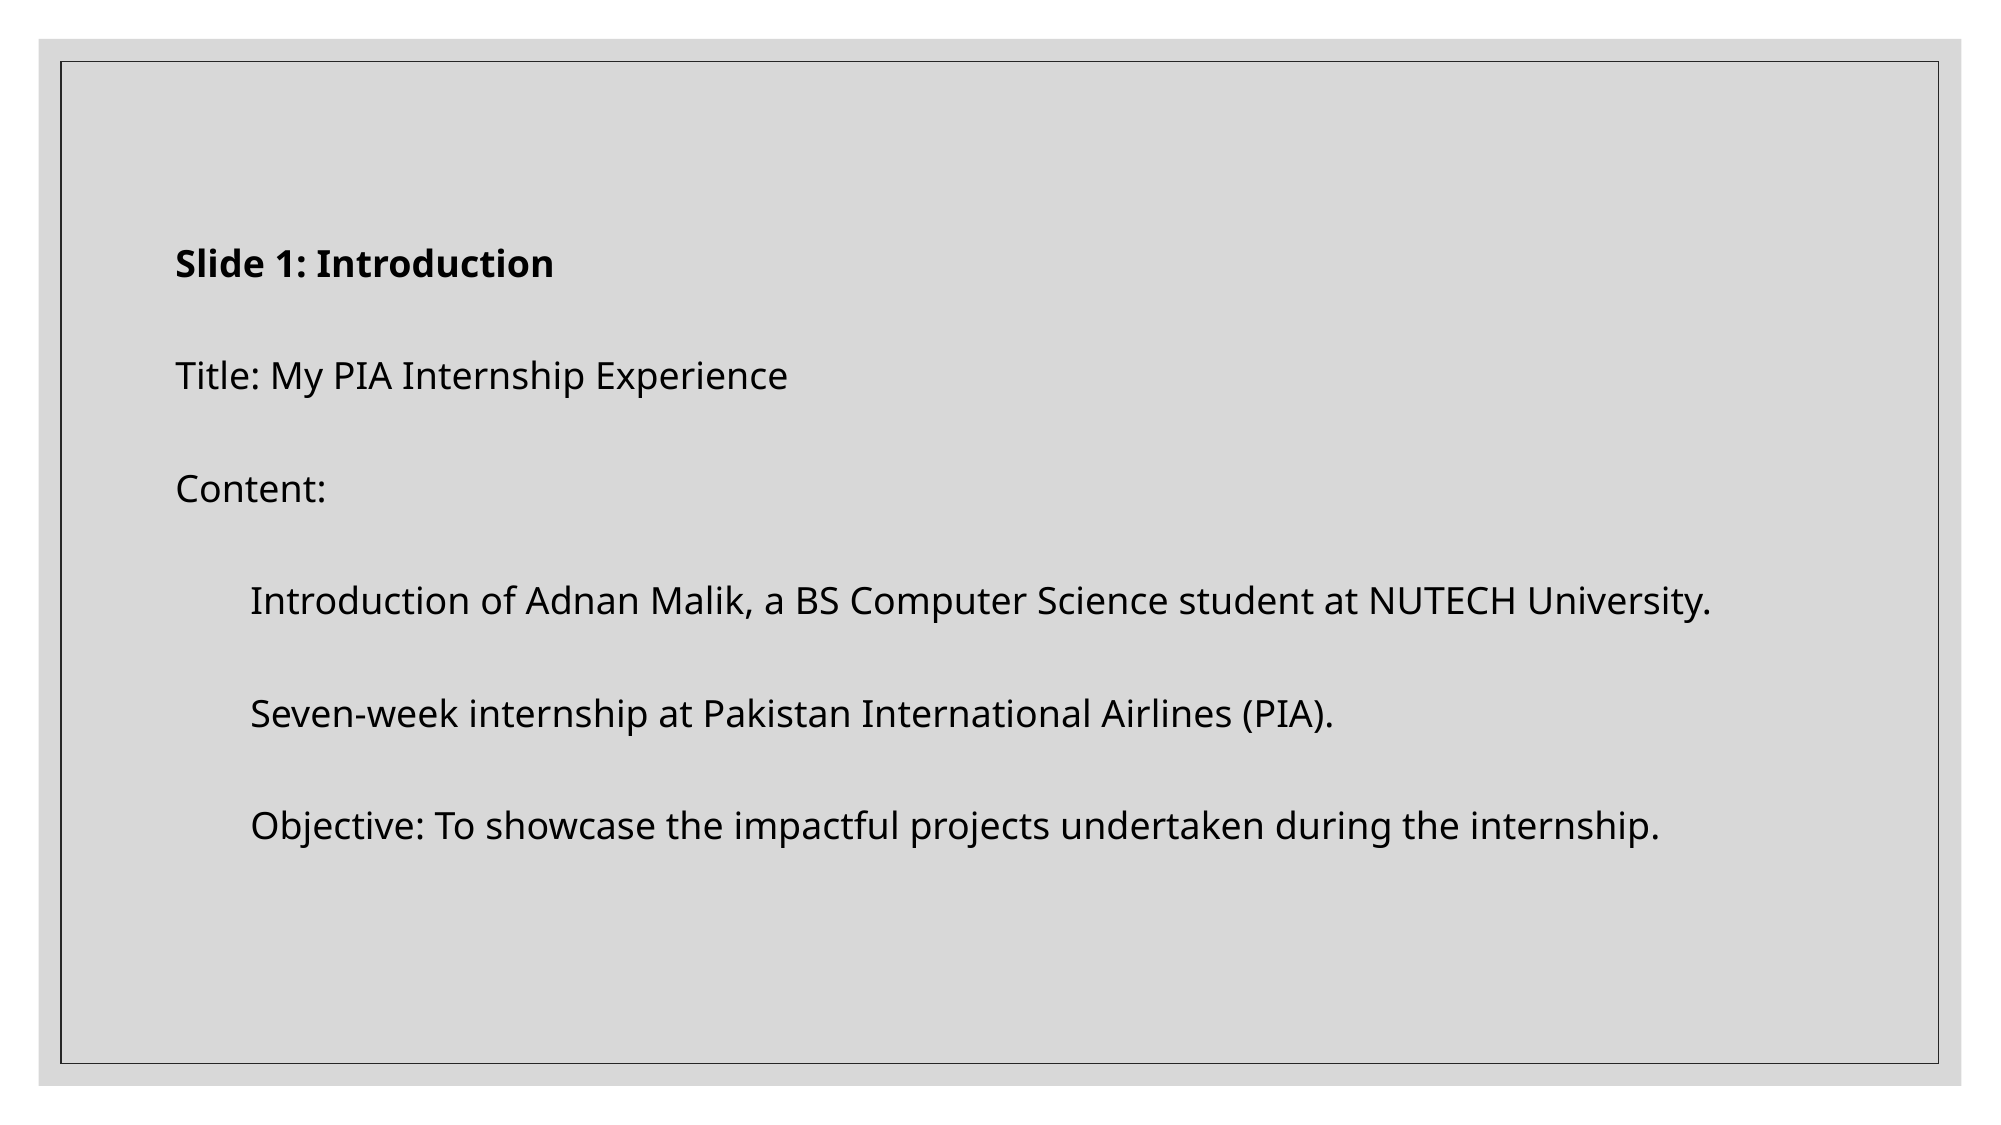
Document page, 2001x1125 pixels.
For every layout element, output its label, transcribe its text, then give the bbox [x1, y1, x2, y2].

text_box Slide 1: Introduction Title: My PIA Internship Experience Content: Introduction of Adnan Malik, a BS Computer Science student at NUTECH University. Seven-week internship at Pakistan International Airlines (PIA). Objective: To showcase the impactful projects undertaken during the internship. [160, 164, 1869, 900]
